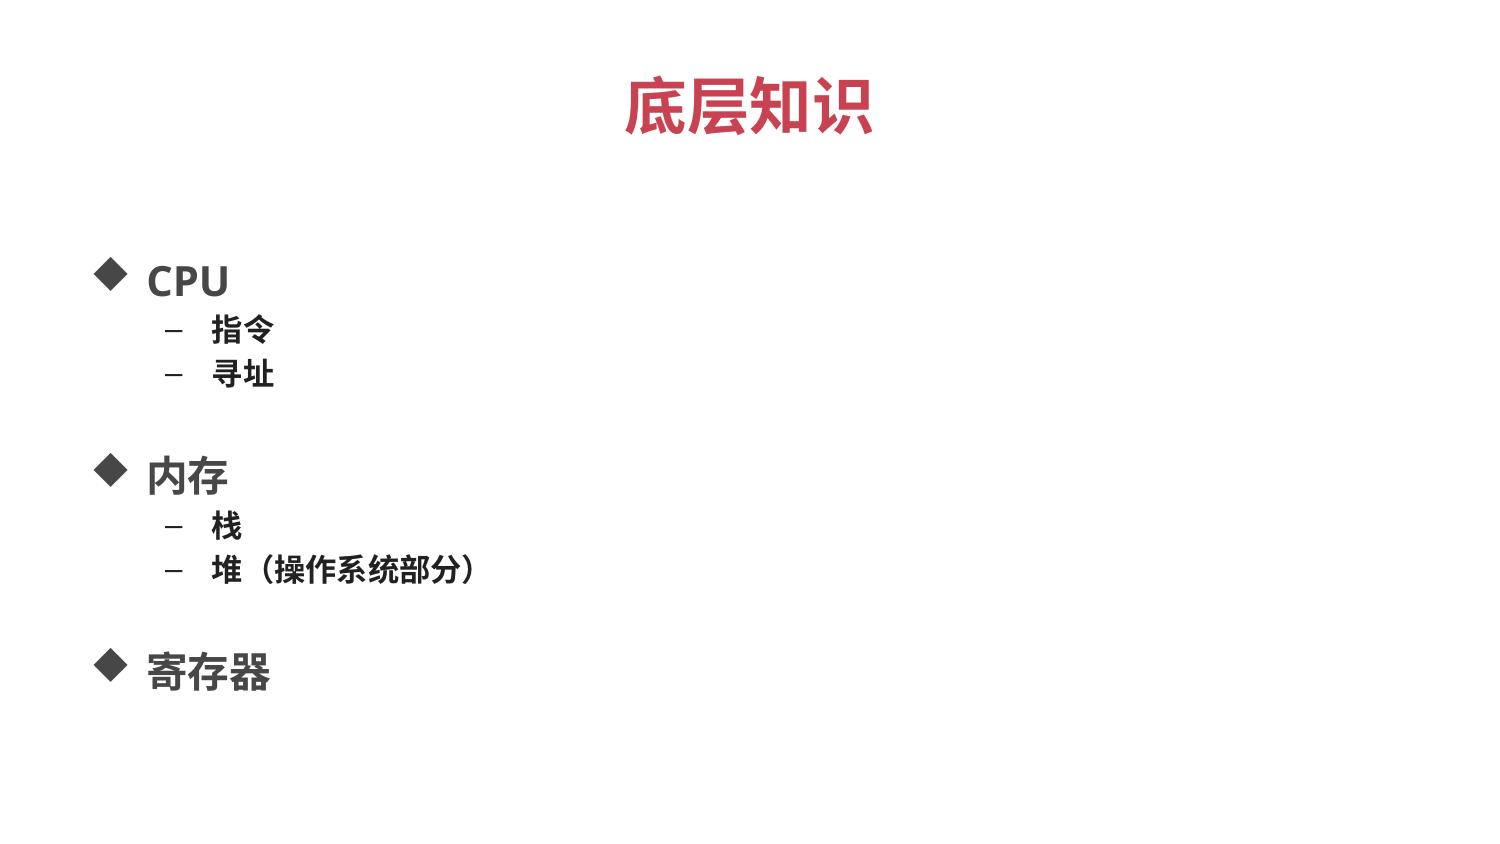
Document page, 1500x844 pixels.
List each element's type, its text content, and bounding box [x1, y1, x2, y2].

title 底层知识 [74, 33, 1426, 175]
list CPU 指令 寻址 内存 栈 堆（操作系统部分） 寄存器 [74, 196, 1426, 754]
